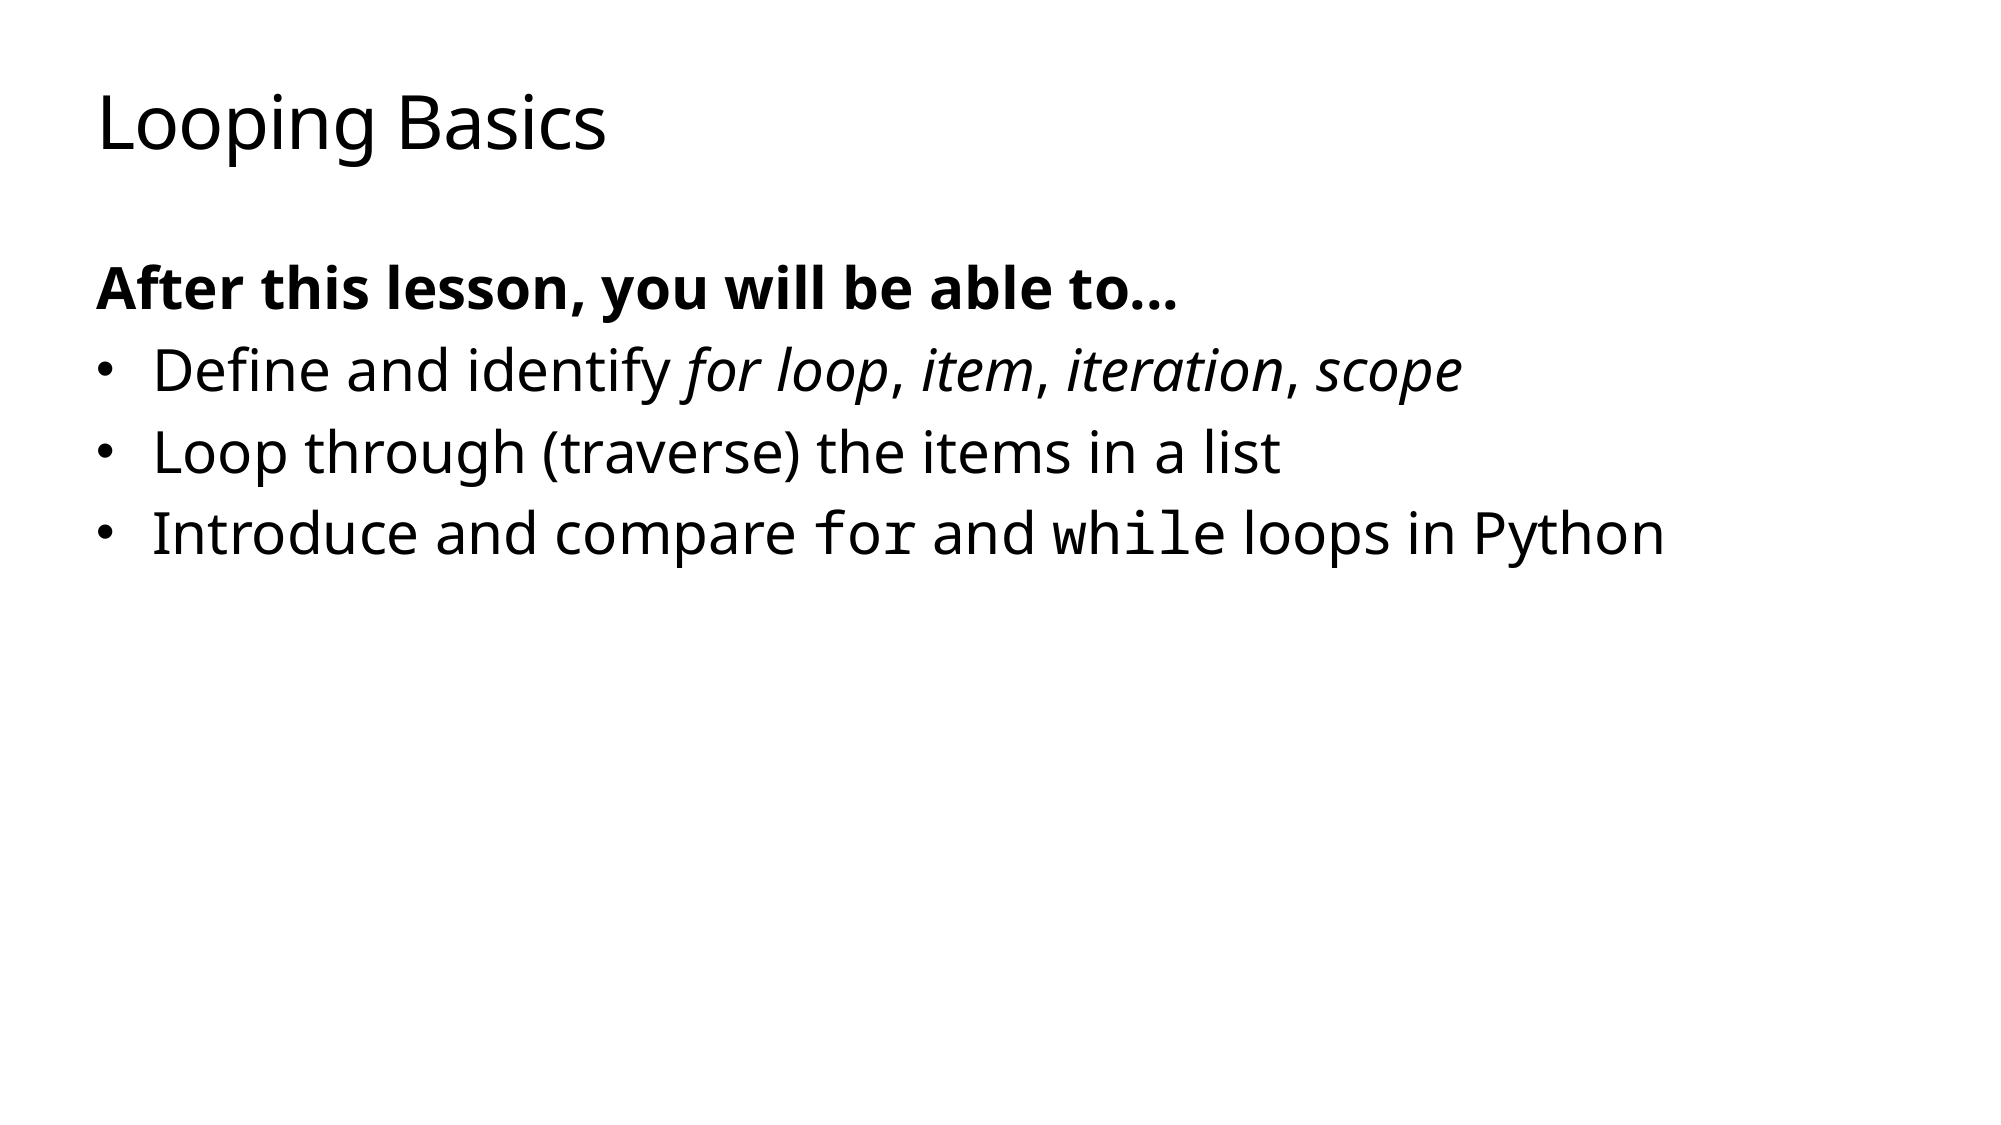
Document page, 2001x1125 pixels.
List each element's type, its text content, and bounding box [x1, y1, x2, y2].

title Looping Basics [96, 75, 1904, 251]
list After this lesson, you will be able to... Define and identify for loop, item, iteration, scope Loop through (traverse) the items in a list Introduce and compare for and while loops in Python [95, 251, 1904, 577]
